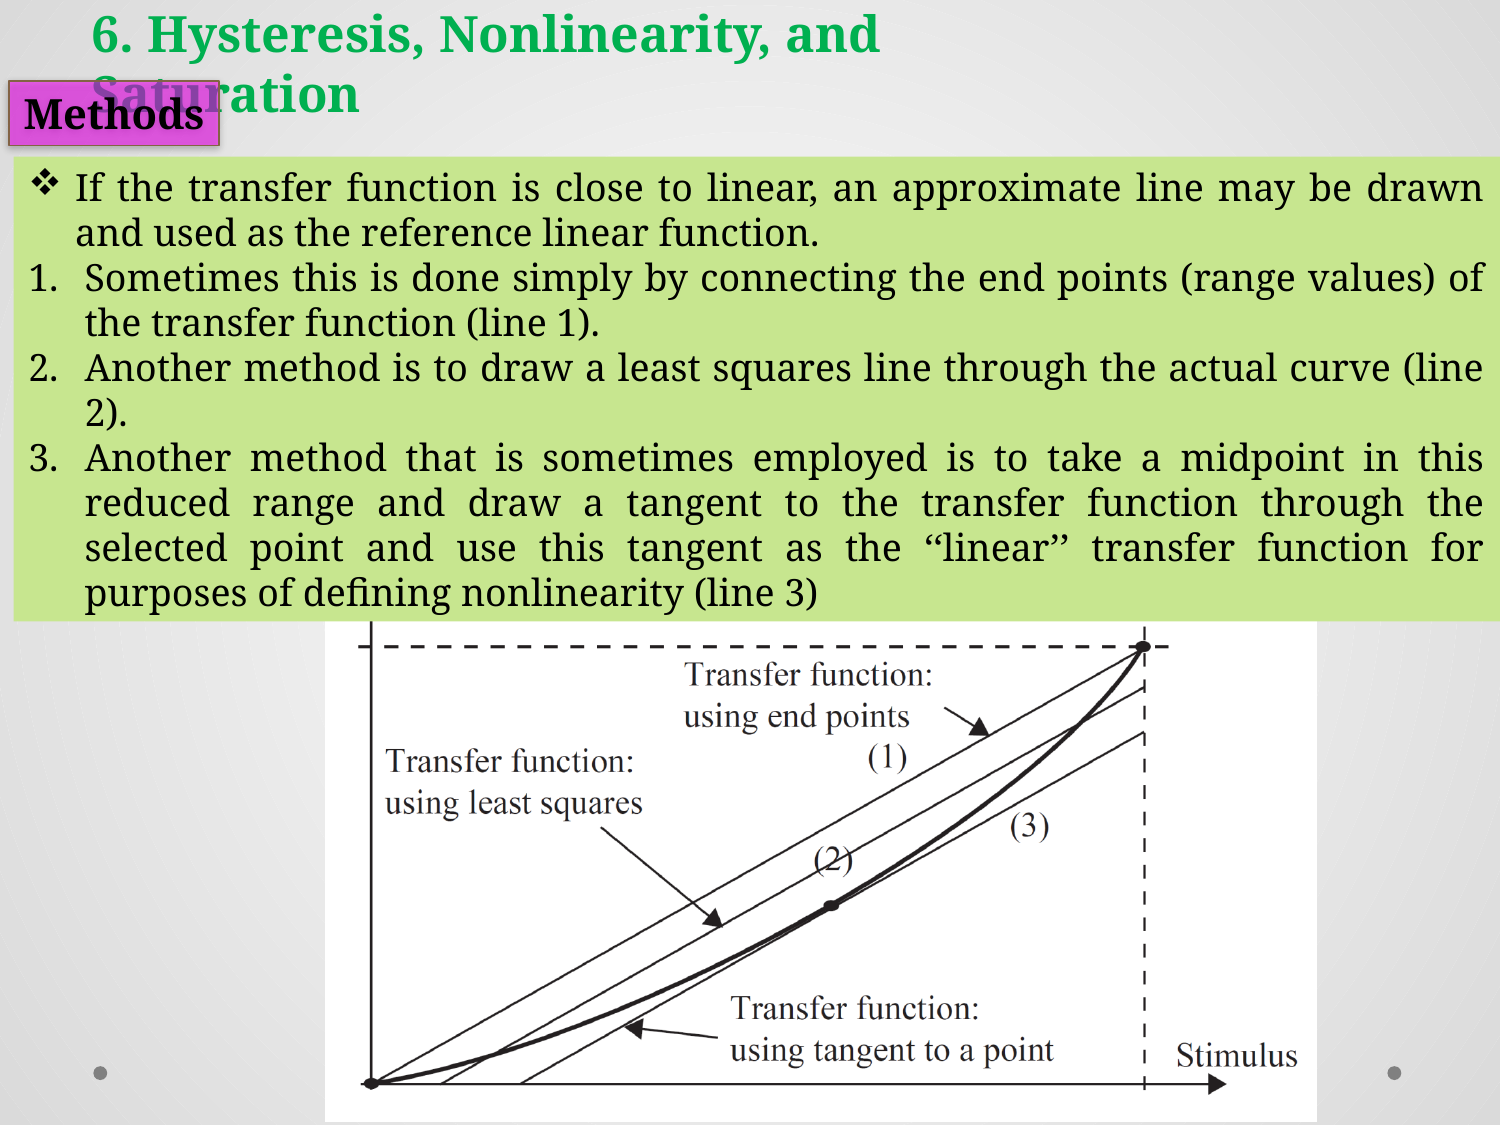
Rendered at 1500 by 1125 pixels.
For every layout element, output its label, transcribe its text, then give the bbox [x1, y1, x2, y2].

picture [325, 573, 1318, 1122]
text_box If the transfer function is close to linear, an approximate line may be drawn and used as the reference linear function. Sometimes this is done simply by connecting the end points (range values) of the transfer function (line 1). Another method is to draw a least squares line through the actual curve (line 2). Another method that is sometimes employed is to take a midpoint in this reduced range and draw a tangent to the transfer function through the selected point and use this tangent as the ‘‘linear’’ transfer function for purposes of defining nonlinearity (line 3) [13, 156, 1500, 622]
text_box 6. Hysteresis, Nonlinearity, and Saturation [76, 0, 1152, 131]
text_box Methods [8, 80, 220, 146]
